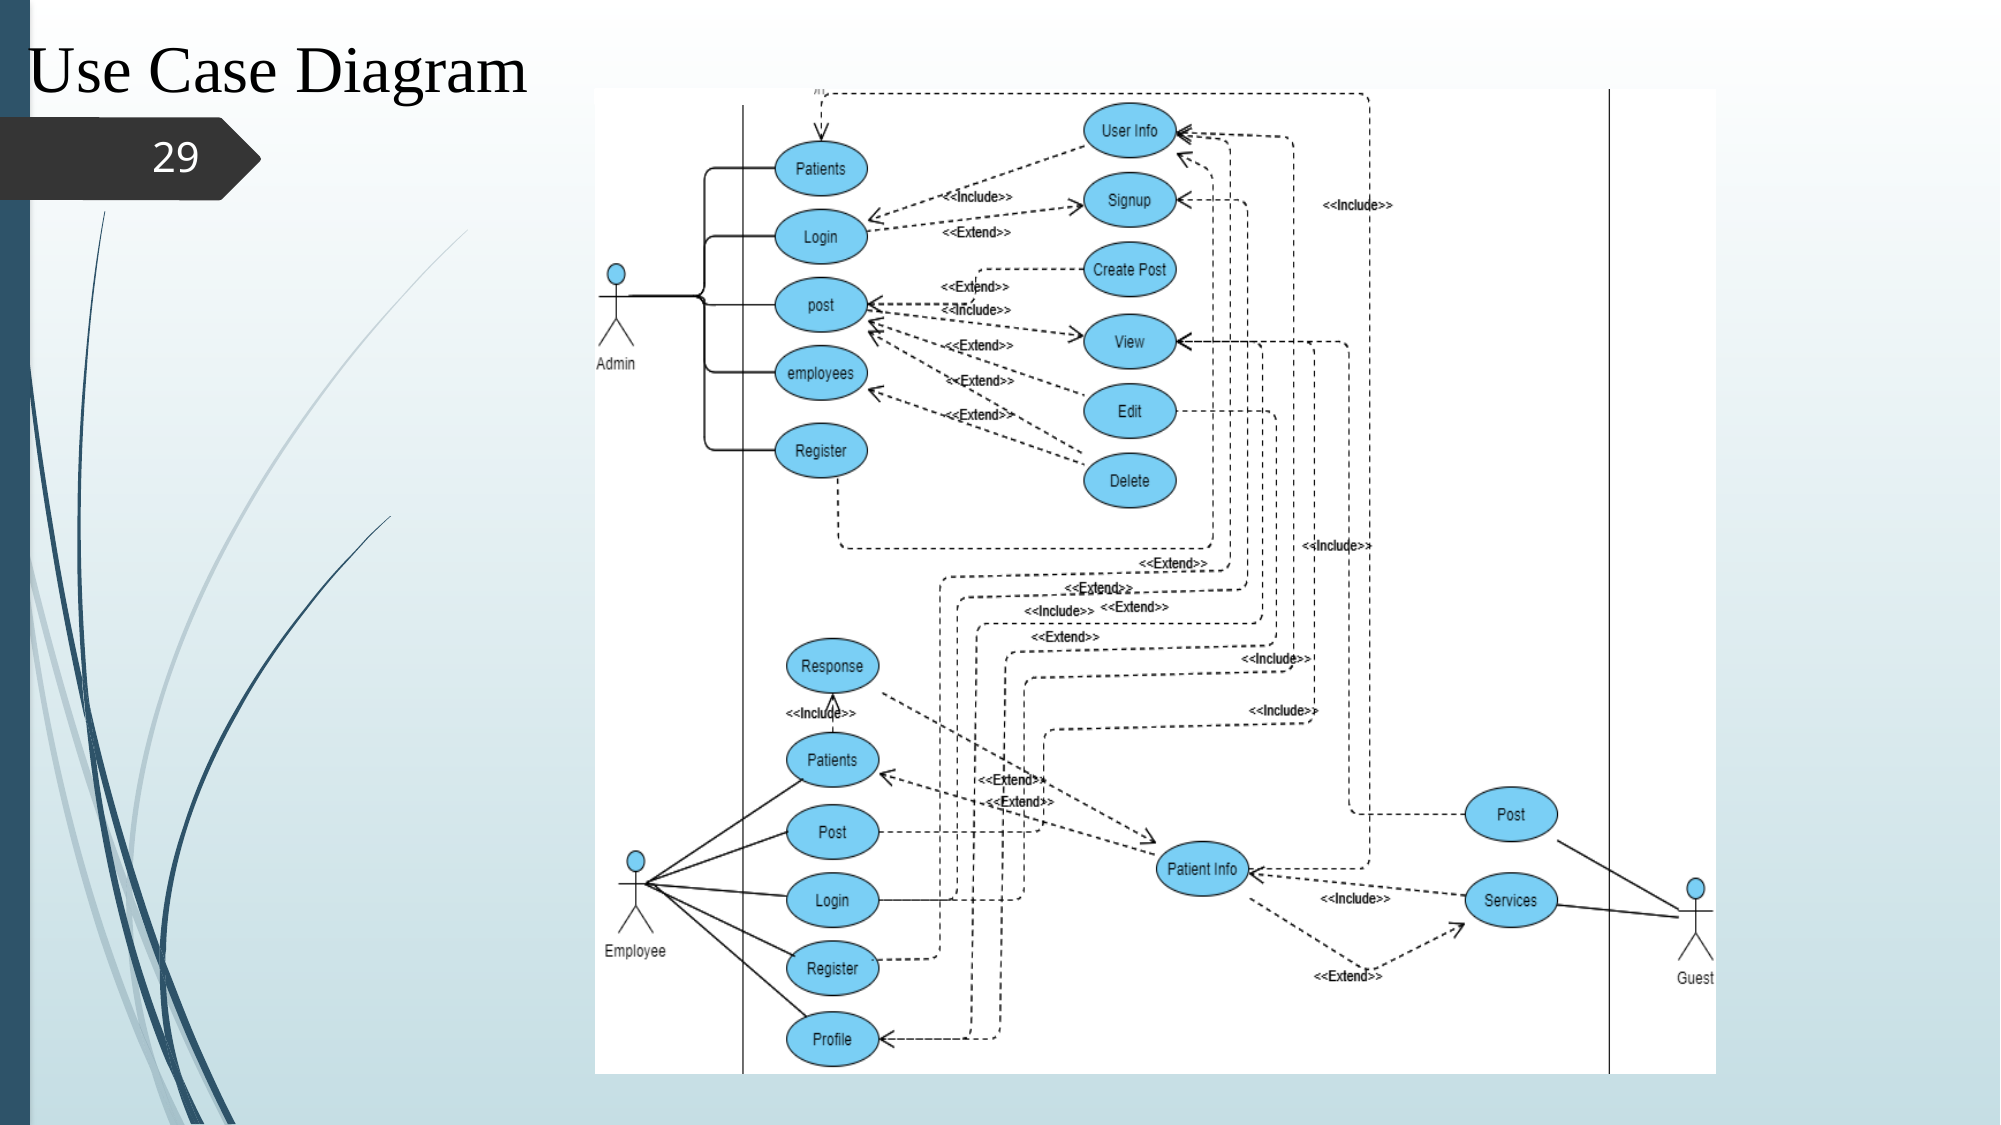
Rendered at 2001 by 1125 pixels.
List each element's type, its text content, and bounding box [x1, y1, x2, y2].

picture [594, 89, 1716, 1074]
text_box Use Case Diagram [13, 18, 599, 114]
slide_number 29 [87, 129, 216, 190]
